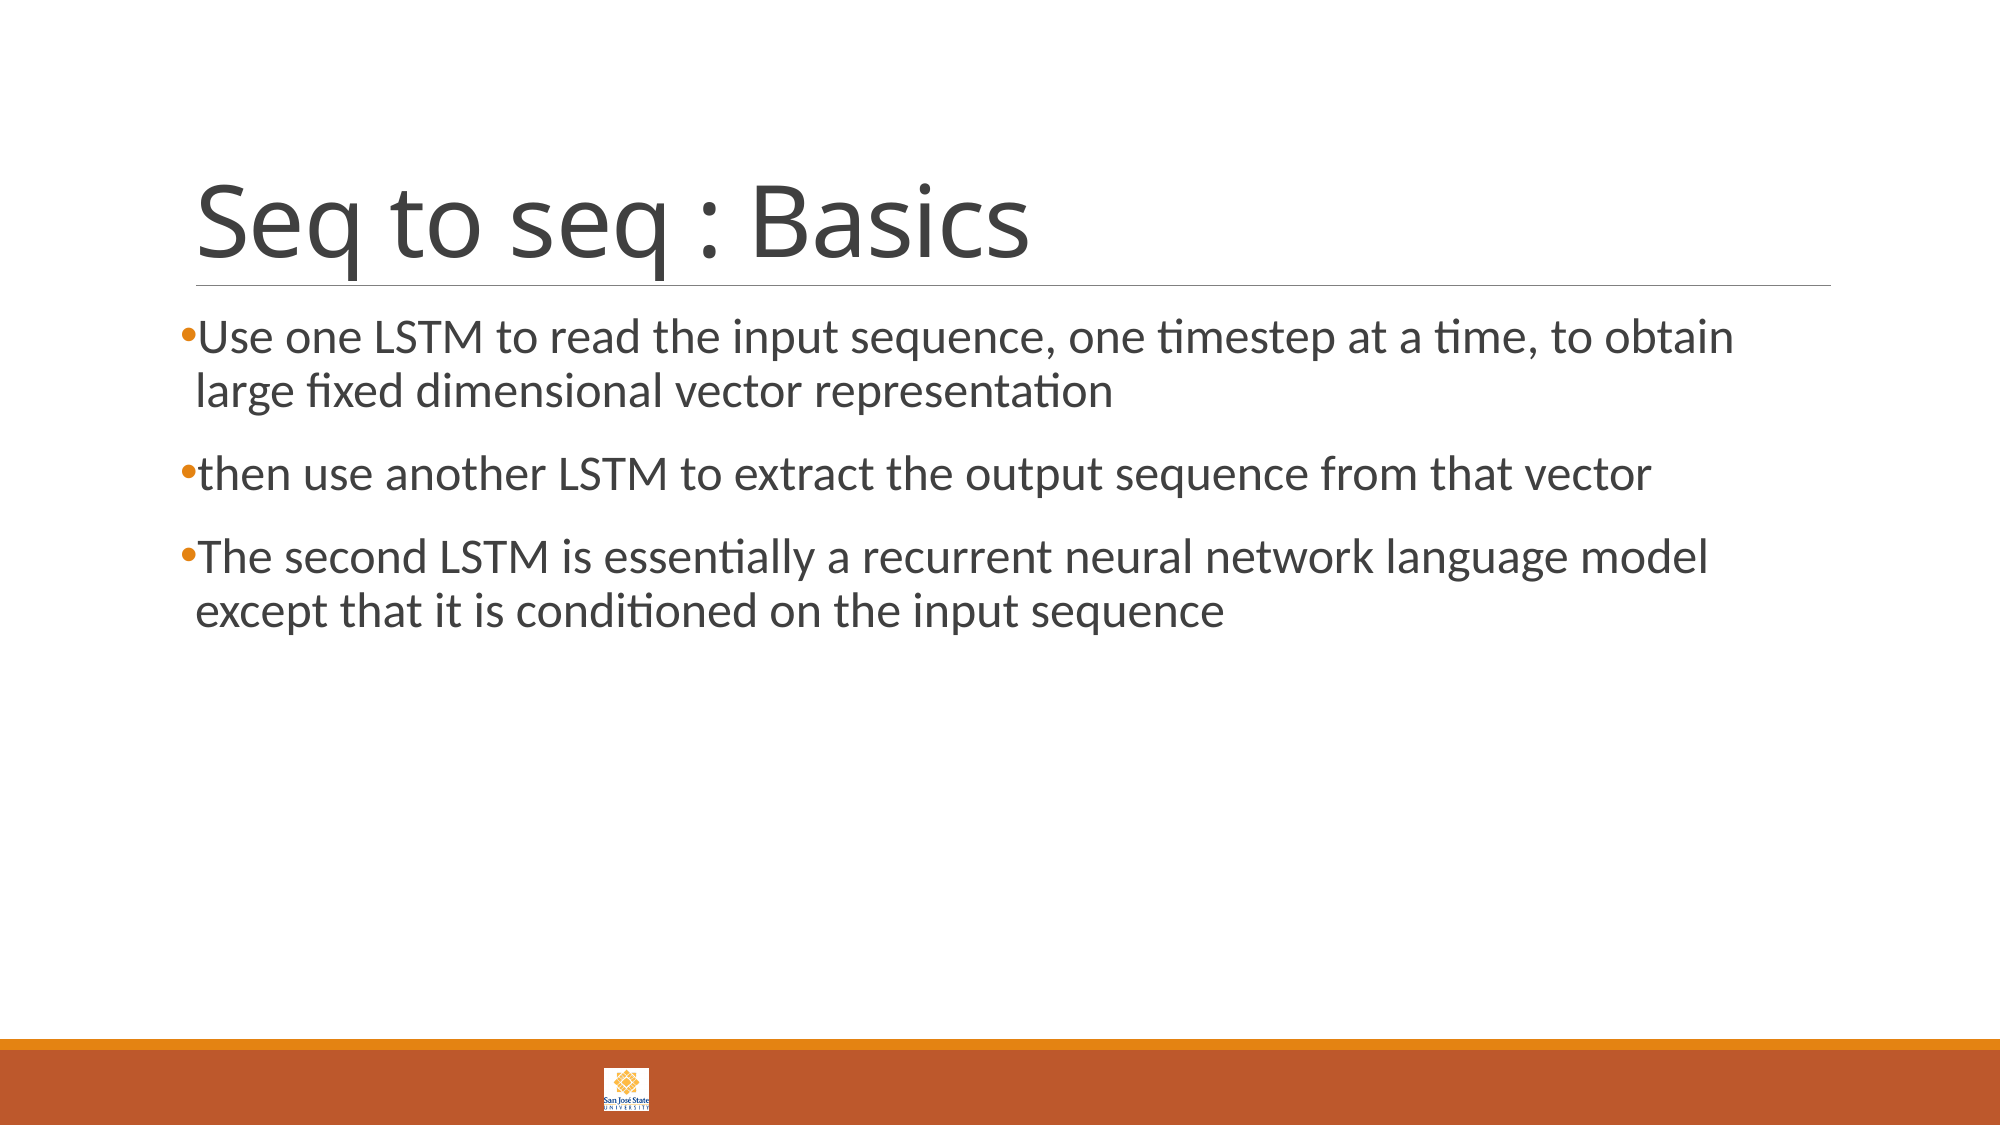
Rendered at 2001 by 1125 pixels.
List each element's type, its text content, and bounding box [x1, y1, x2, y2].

title Seq to seq : Basics [180, 47, 1830, 285]
picture [604, 1068, 649, 1111]
list Use one LSTM to read the input sequence, one timestep at a time, to obtain large fixed dimensional vector representation then use another LSTM to extract the output sequence from that vector The second LSTM is essentially a recurrent neural network language model except that it is conditioned on the input sequence [180, 302, 1830, 963]
